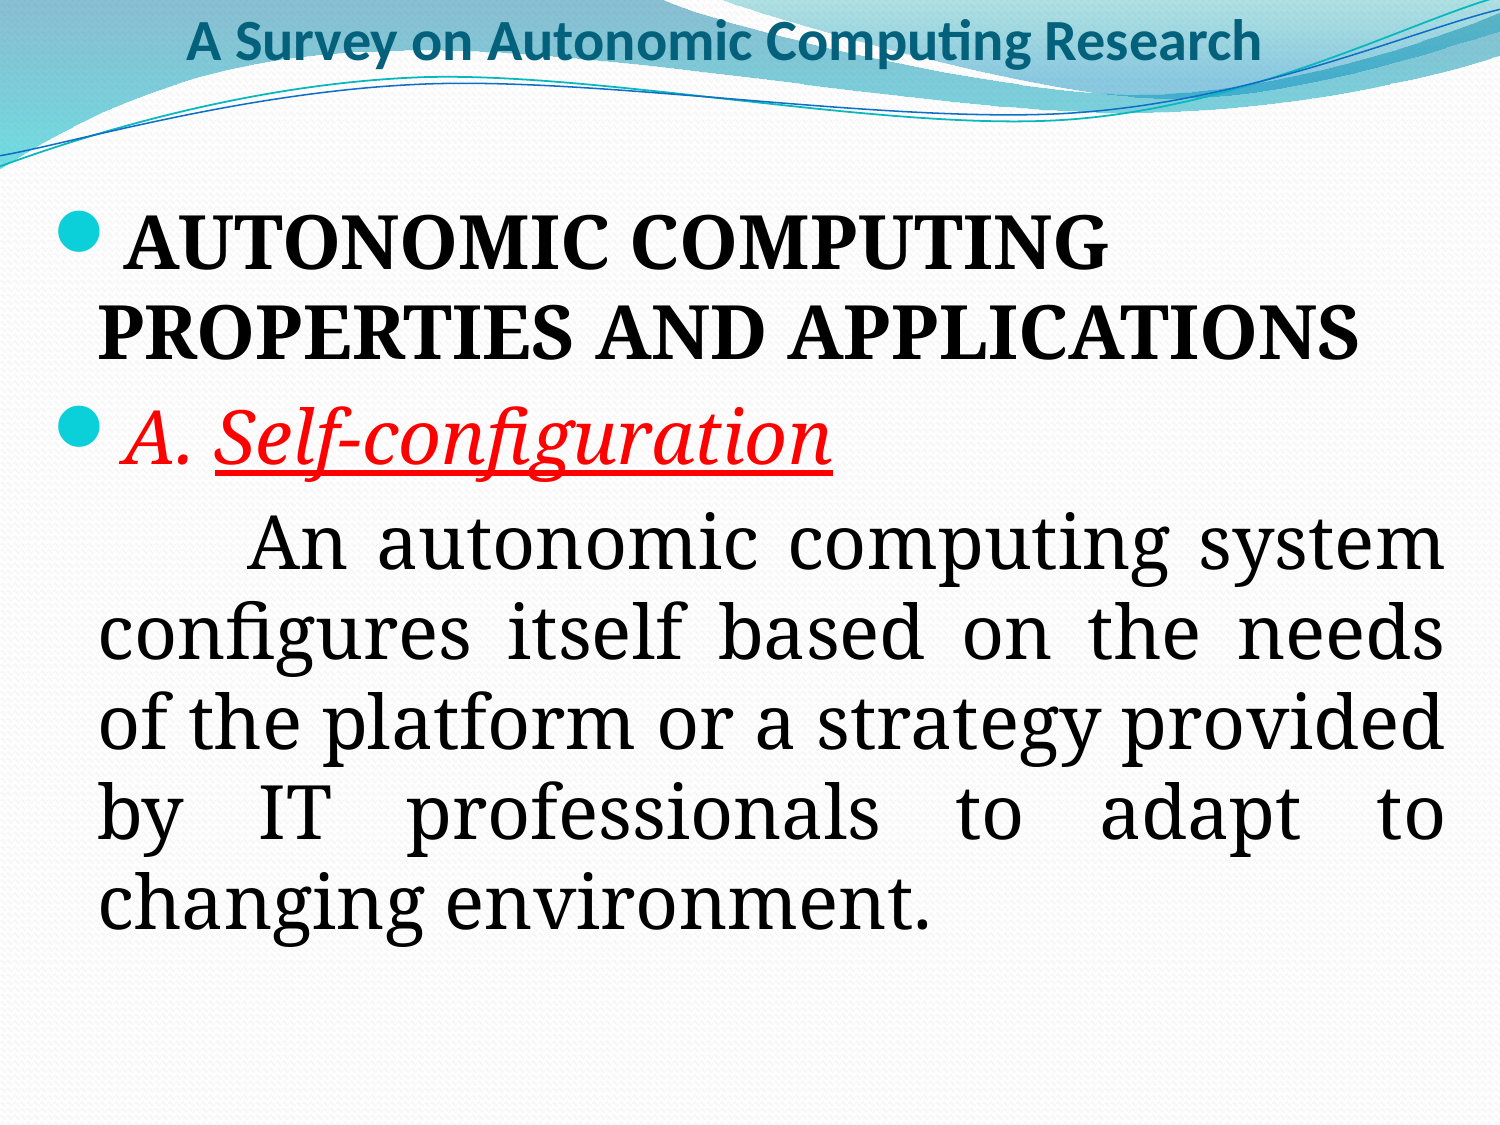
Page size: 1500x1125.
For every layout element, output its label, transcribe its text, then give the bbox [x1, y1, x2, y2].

text_box A Survey on Autonomic Computing Research [49, 0, 1400, 72]
list AUTONOMIC COMPUTING PROPERTIES AND APPLICATIONS A. Self-configuration An autonomic computing system configures itself based on the needs of the platform or a strategy provided by IT professionals to adapt to changing environment. [37, 187, 1463, 988]
